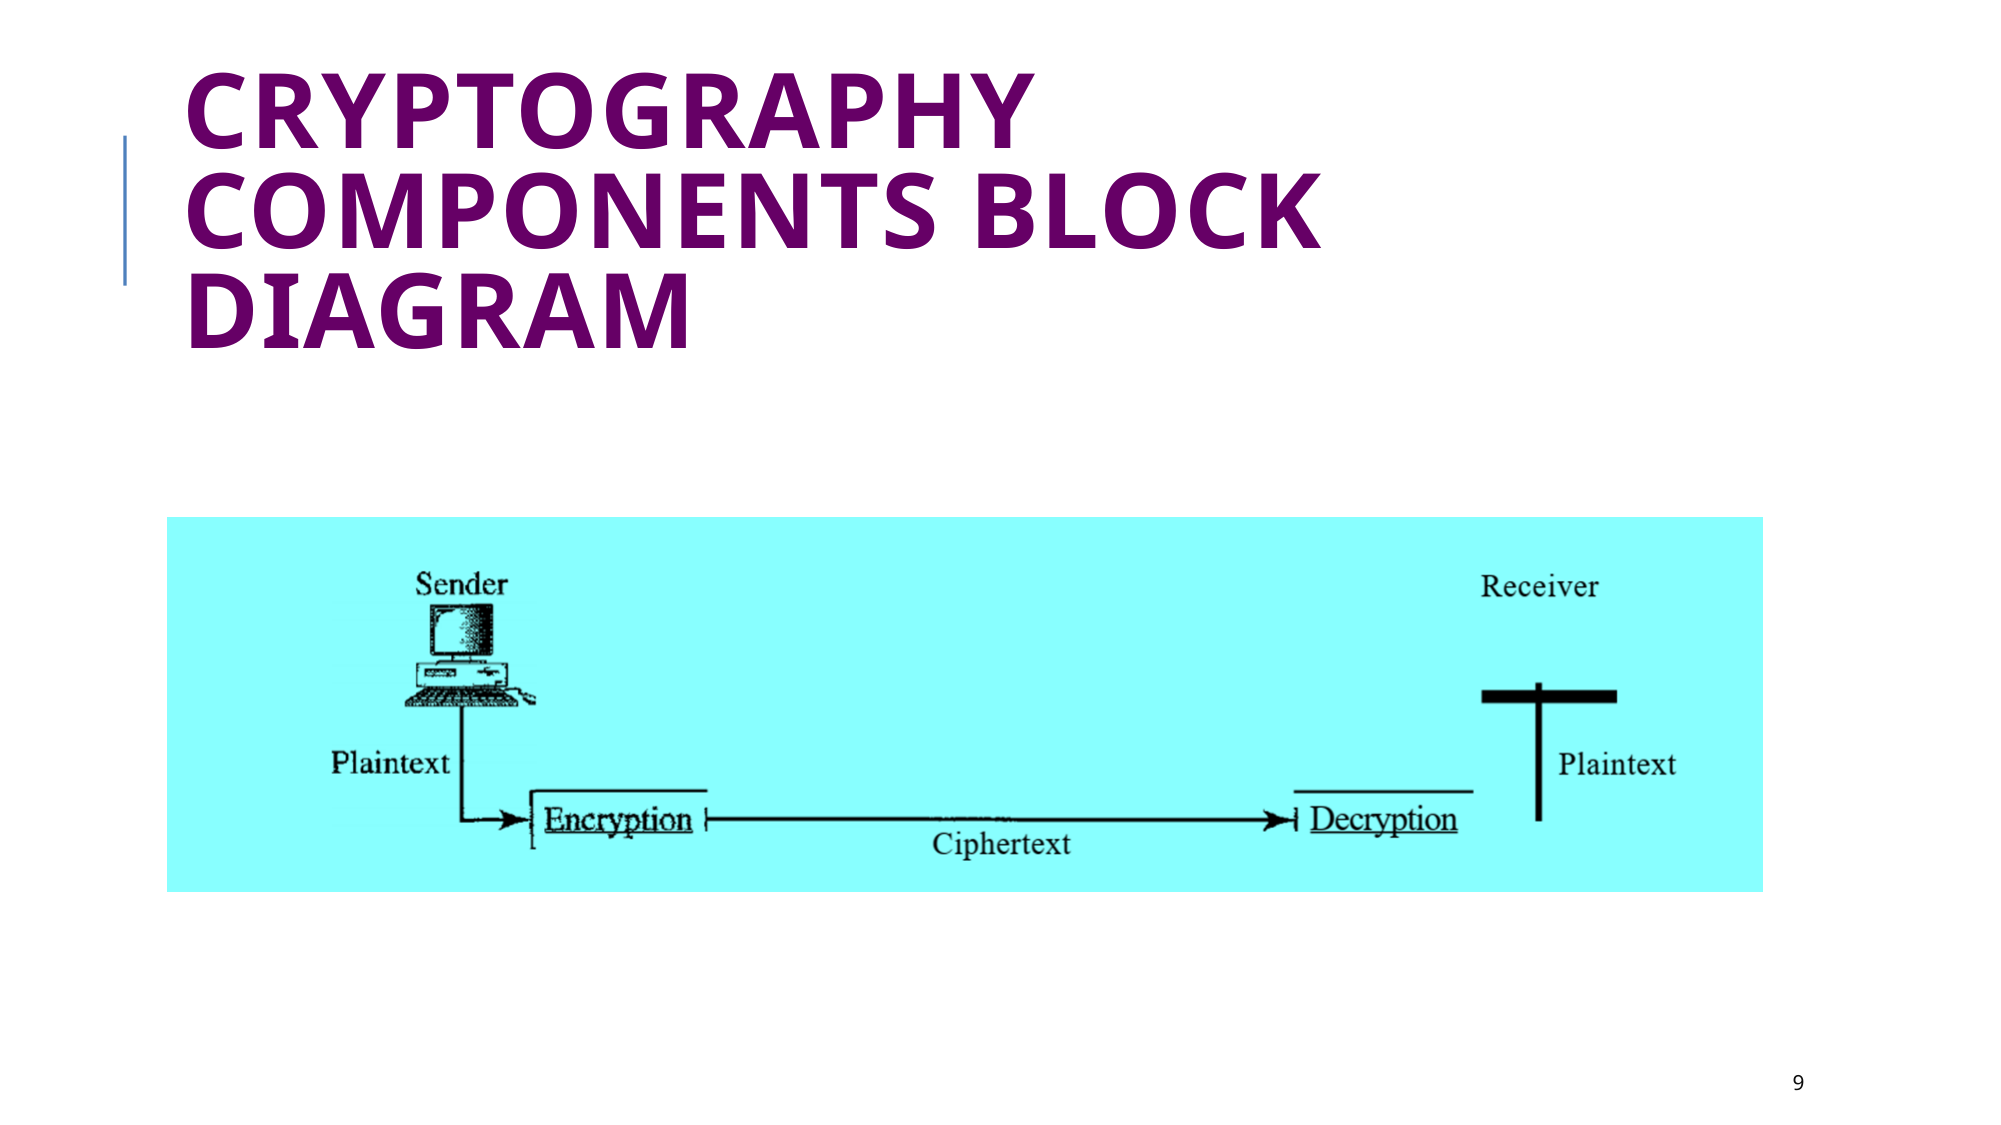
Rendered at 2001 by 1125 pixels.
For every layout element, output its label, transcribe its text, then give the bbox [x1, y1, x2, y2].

text_box <number> [1777, 1061, 1938, 1107]
text_box Cryptography components BLOCK DIAGRAM [168, 96, 1763, 342]
picture [167, 517, 1763, 892]
